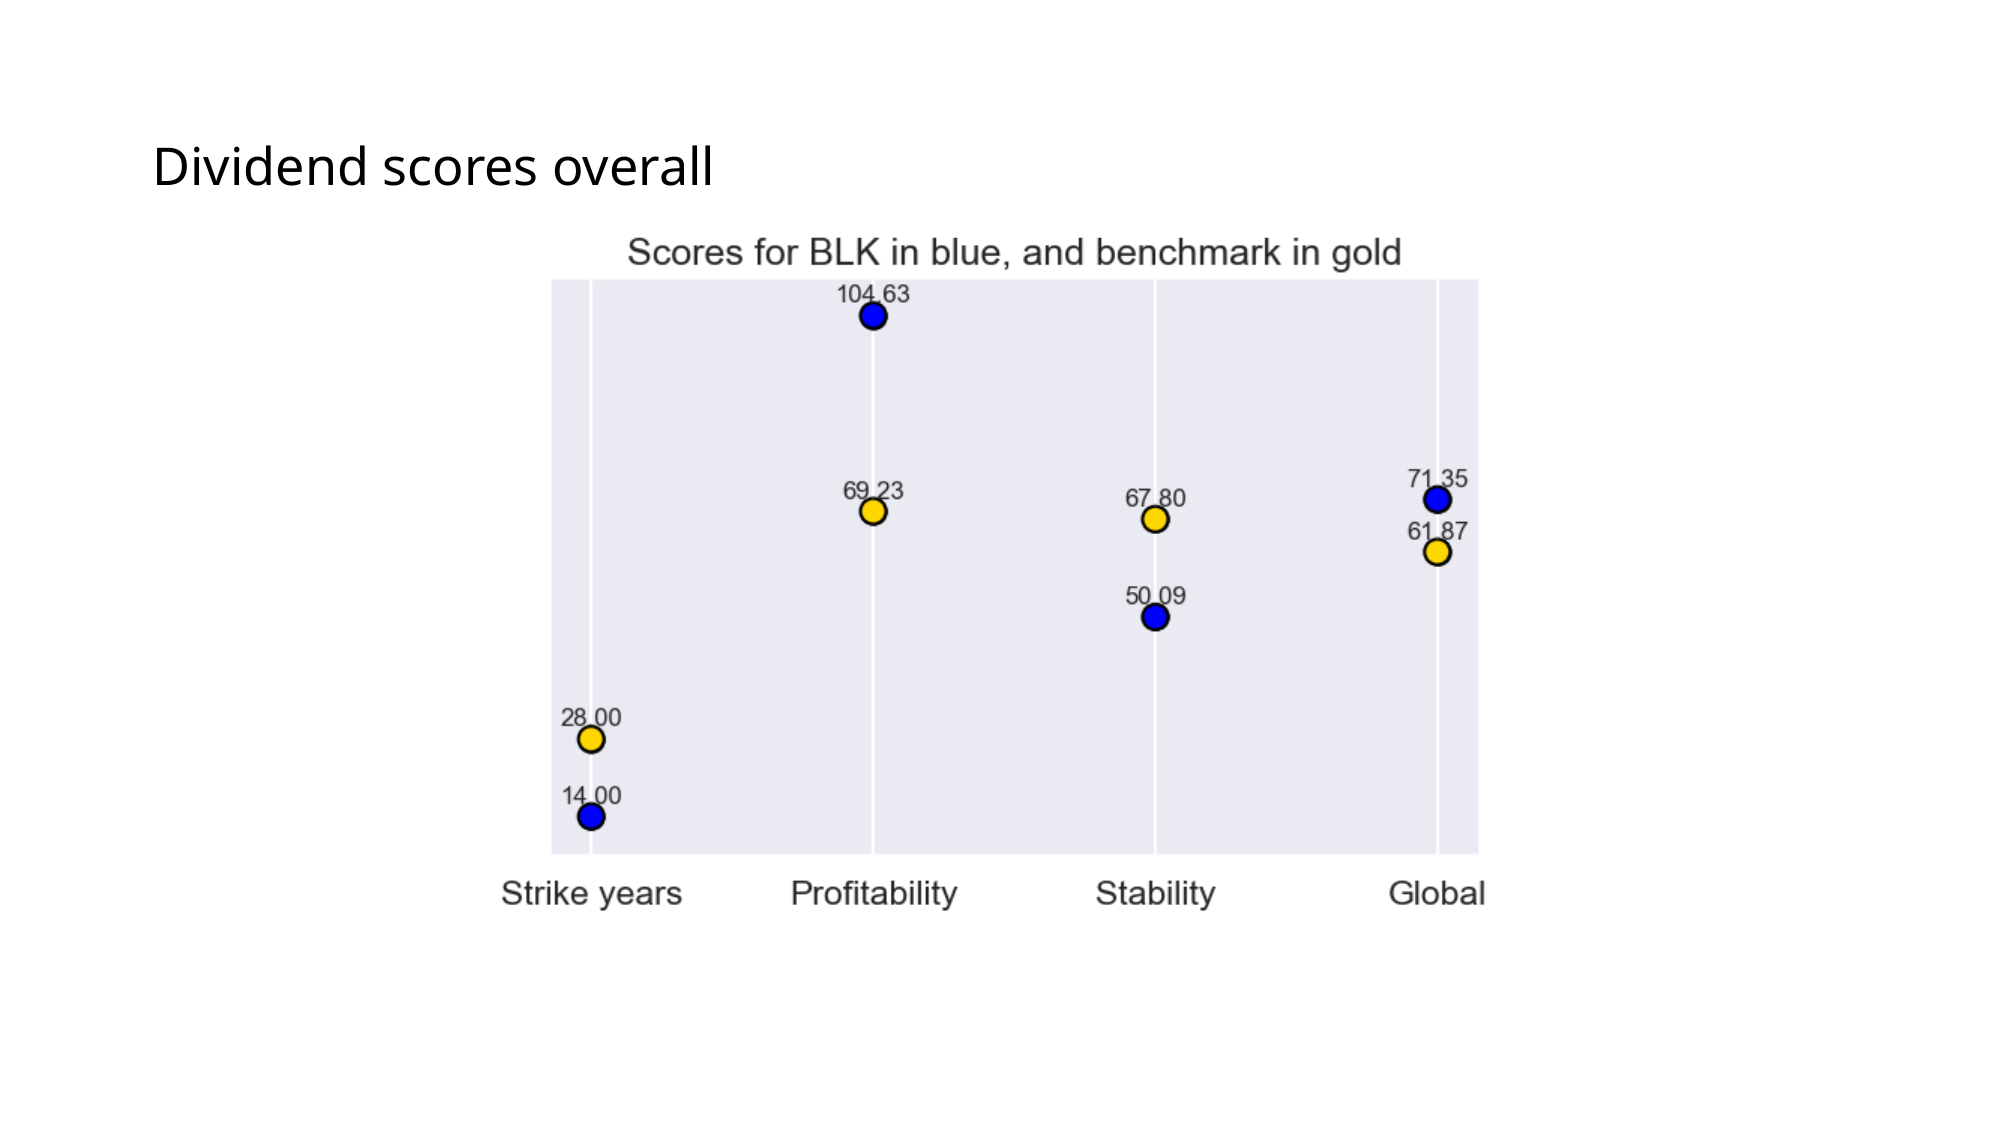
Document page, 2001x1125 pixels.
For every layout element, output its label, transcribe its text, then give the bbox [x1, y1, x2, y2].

title Dividend scores overall [137, 59, 1863, 278]
picture [399, 187, 1600, 938]
